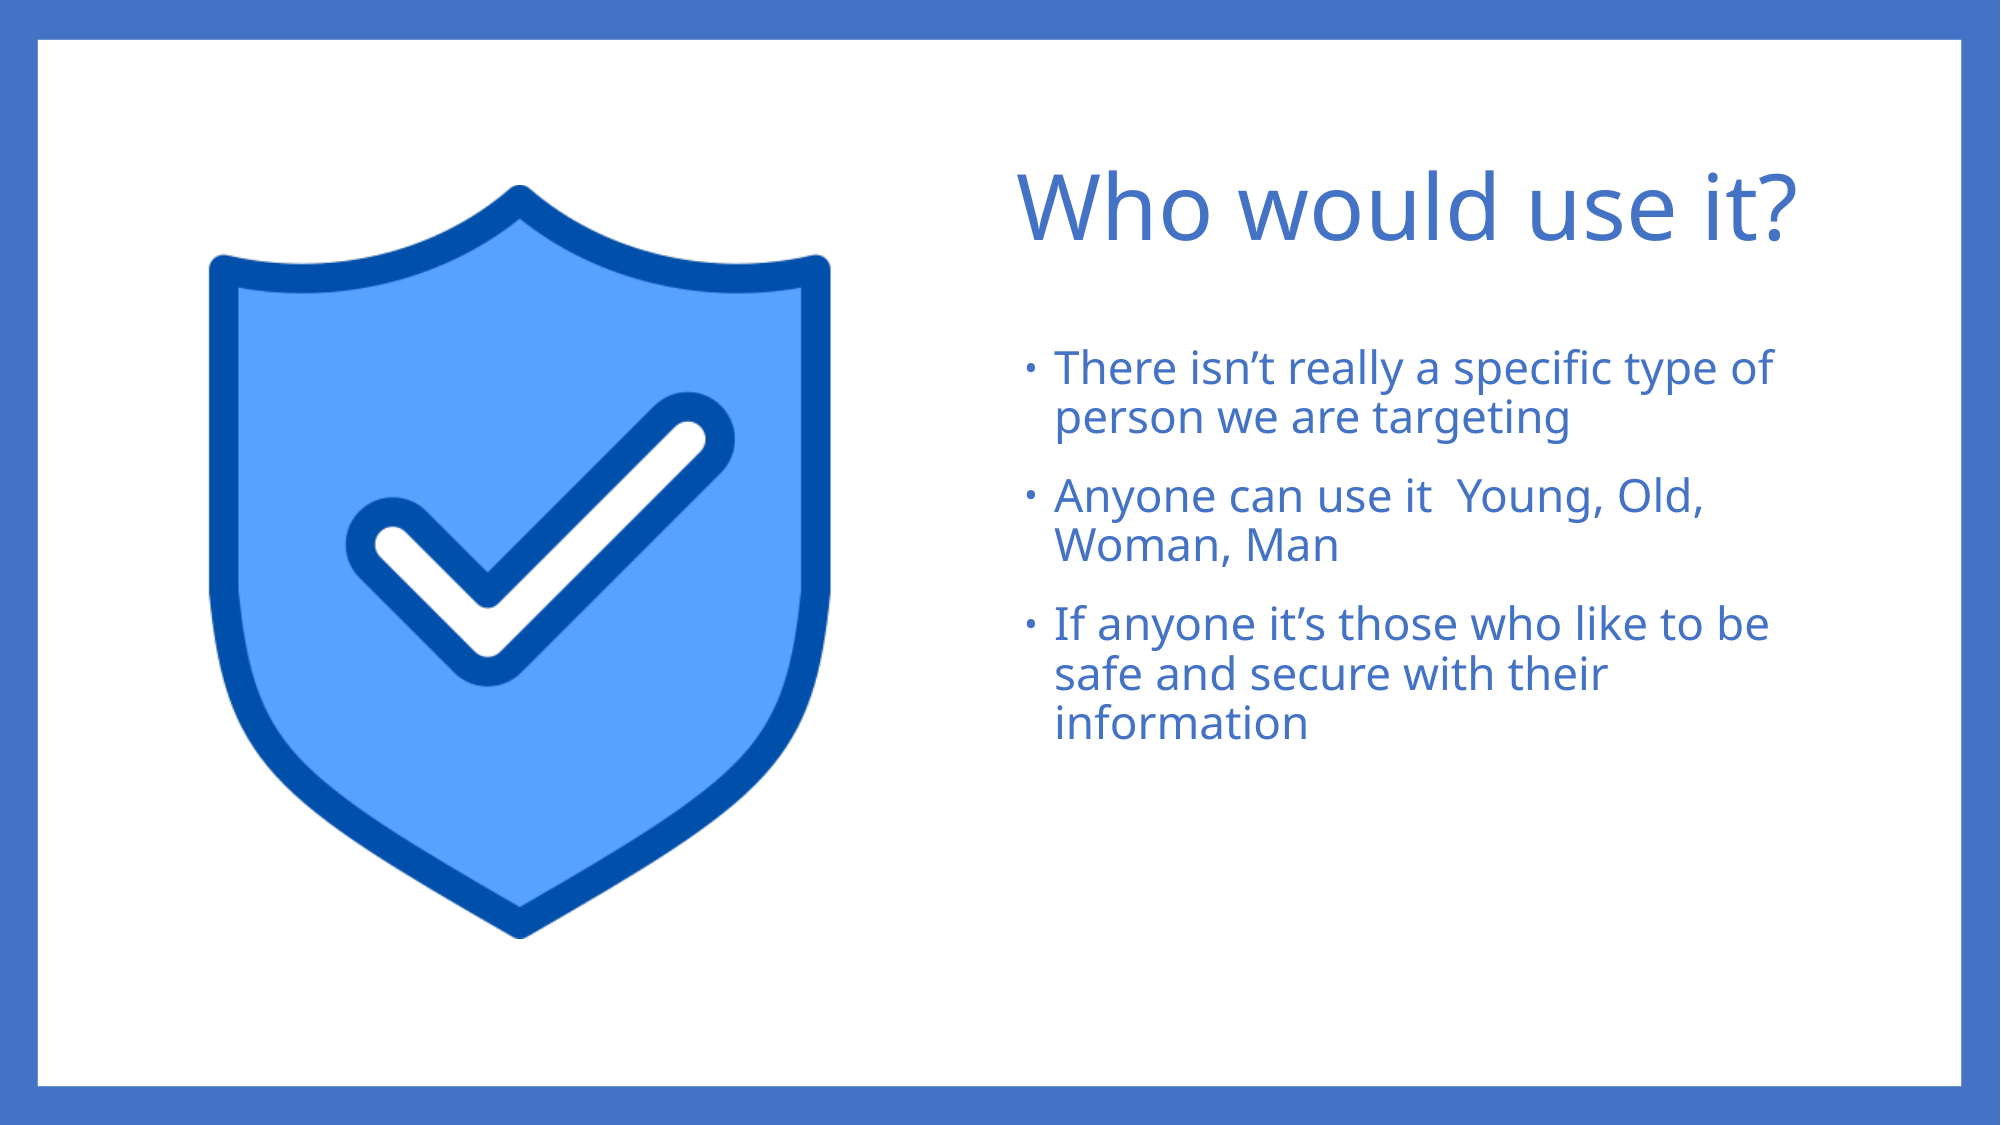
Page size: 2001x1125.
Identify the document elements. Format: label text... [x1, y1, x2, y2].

title Who would use it? [1001, 99, 1882, 323]
text_box [36, 38, 1963, 1088]
list There isn’t really a specific type of person we are targeting Anyone can use it Young, Old, Woman, Man If anyone it’s those who like to be safe and secure with their information [1001, 337, 1882, 1000]
picture [142, 185, 897, 940]
